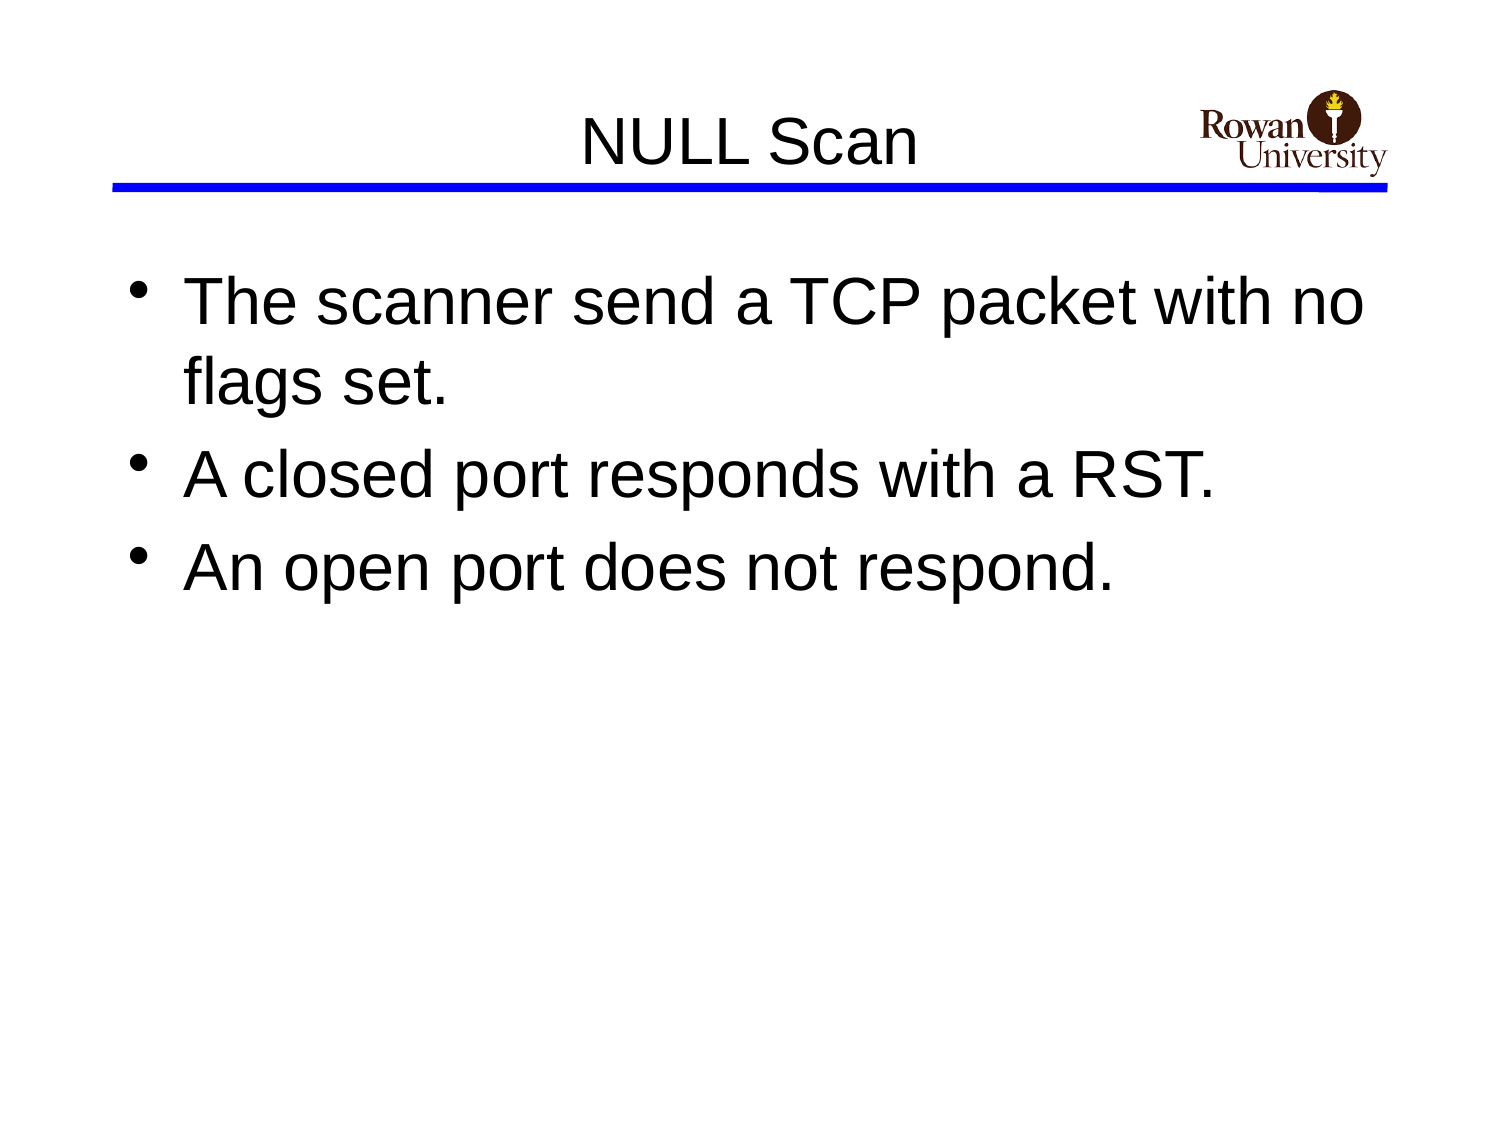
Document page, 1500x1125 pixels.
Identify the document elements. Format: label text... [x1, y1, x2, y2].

picture [1200, 90, 1388, 99]
list The scanner send a TCP packet with no flags set. A closed port responds with a RST. An open port does not respond. [112, 249, 1388, 925]
title NULL Scan [112, 99, 1388, 175]
